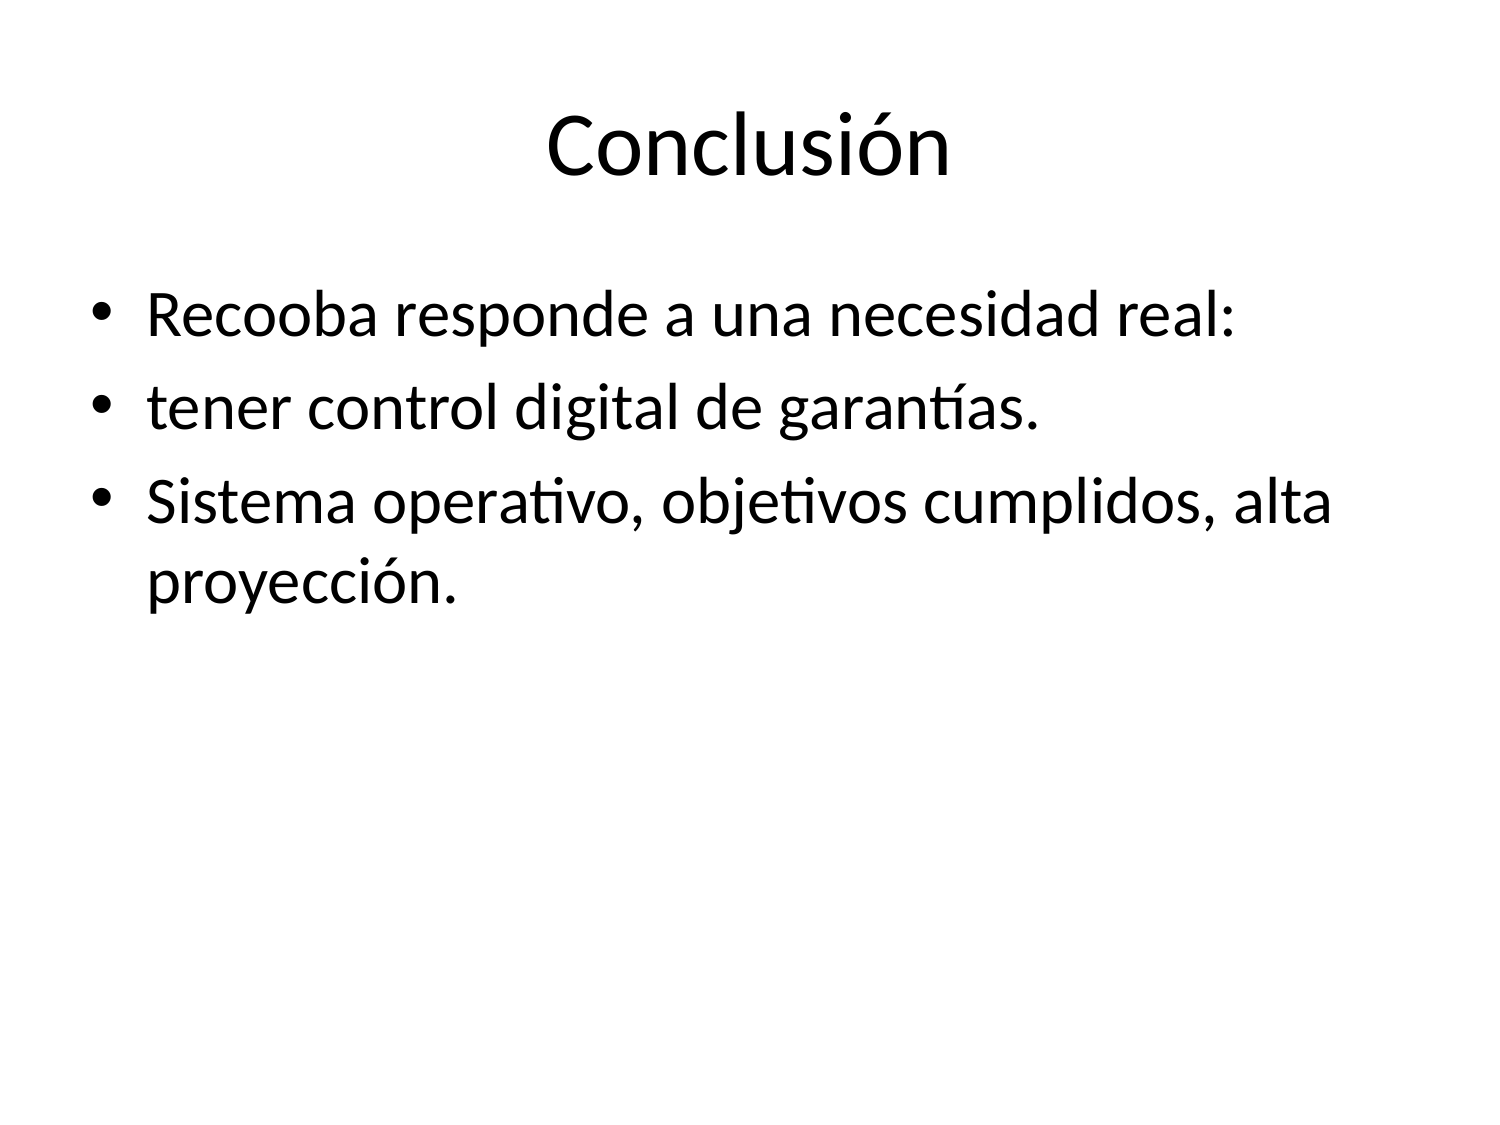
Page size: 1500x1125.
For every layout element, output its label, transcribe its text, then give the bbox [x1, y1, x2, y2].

list Recooba responde a una necesidad real: tener control digital de garantías. Sistema operativo, objetivos cumplidos, alta proyección. [75, 262, 1425, 1005]
title Conclusión [75, 45, 1425, 233]
